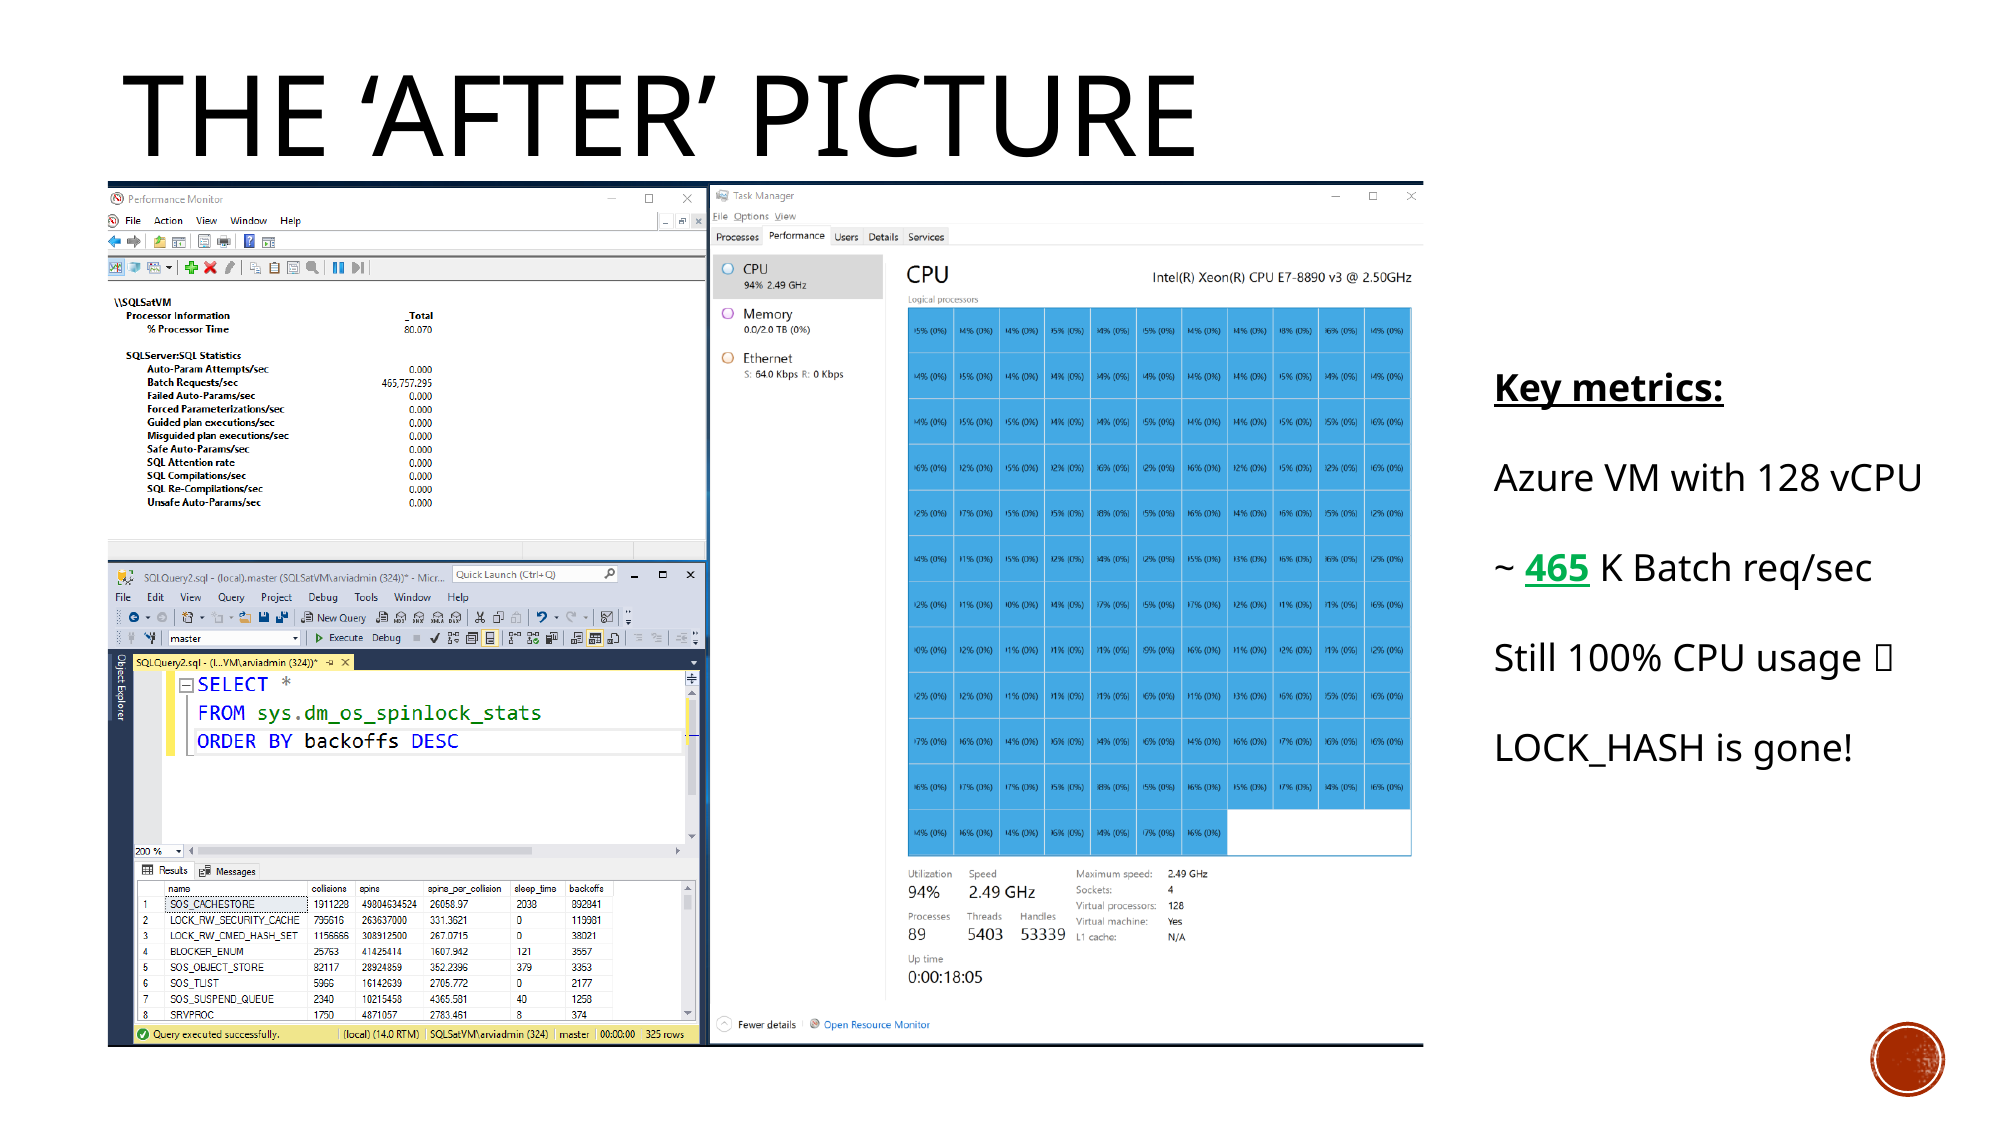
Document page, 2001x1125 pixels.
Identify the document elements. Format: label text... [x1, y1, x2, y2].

text_box Key metrics: Azure VM with 128 vCPU ~ 465 K Batch req/sec Still 100% CPU usage  LOCK_HASH is gone! [1479, 356, 1947, 777]
title The ‘after’ PICTURE [107, 40, 1875, 201]
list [112, 185, 1420, 1044]
